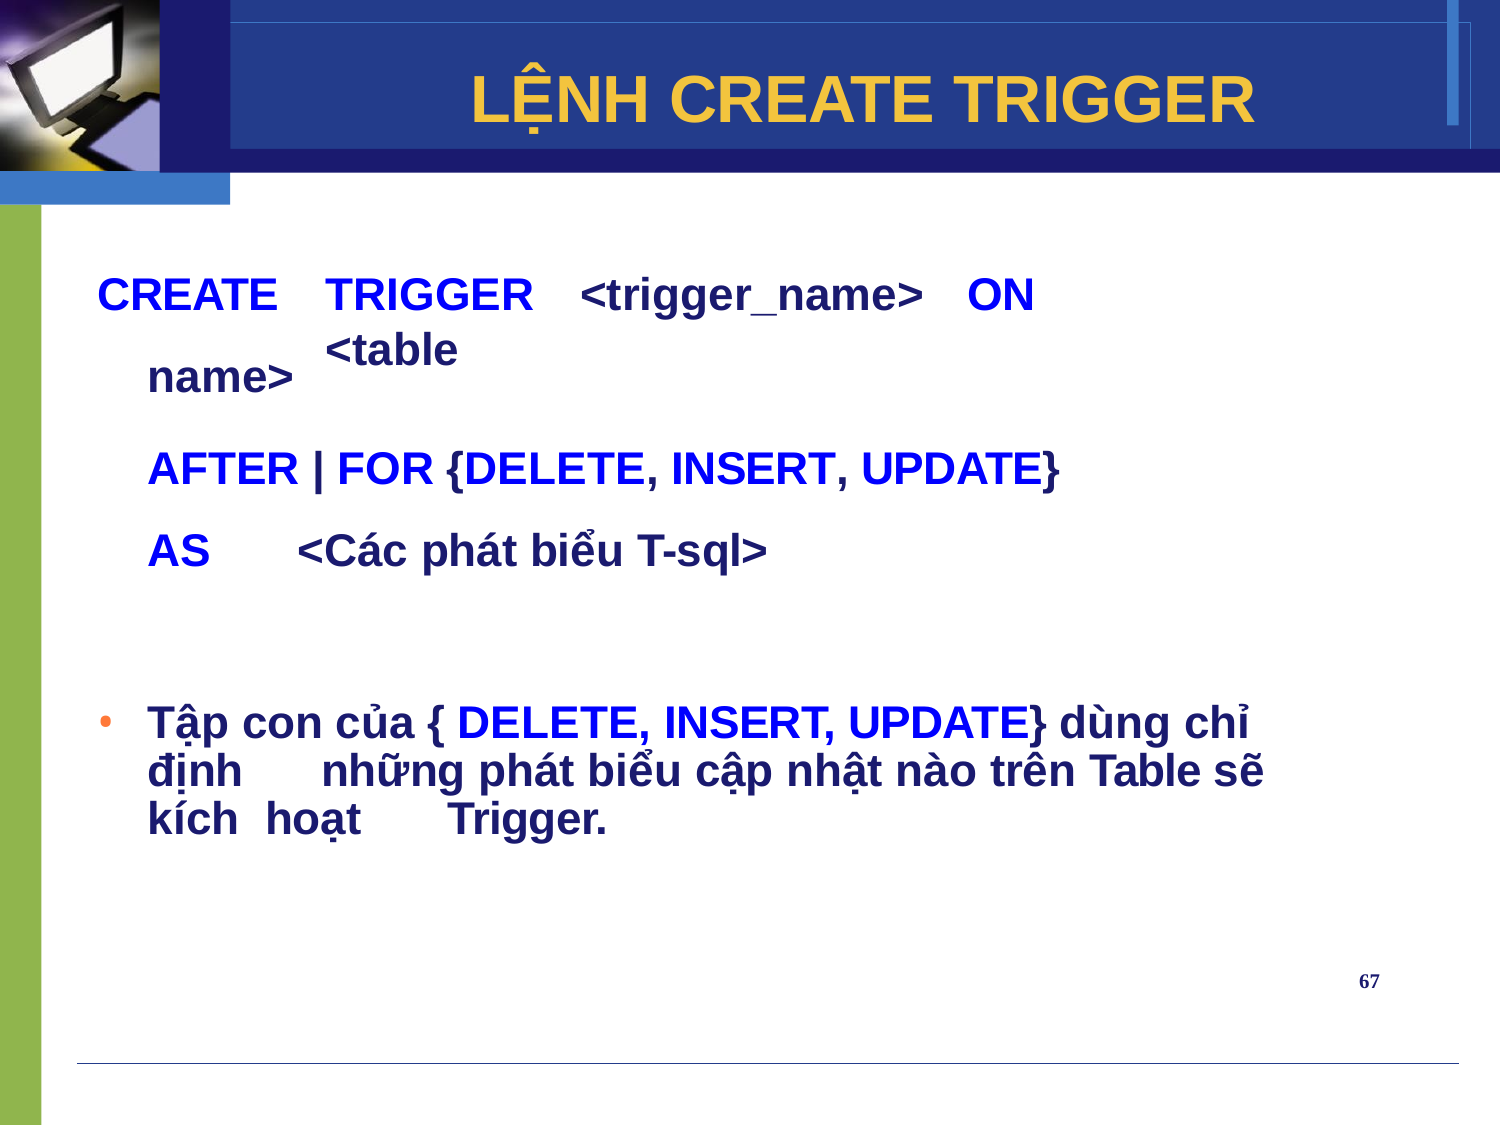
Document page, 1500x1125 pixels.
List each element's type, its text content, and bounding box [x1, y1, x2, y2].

text_box AFTER | FOR {DELETE, INSERT, UPDATE} AS <Các phát biểu T-sql> Tập con của { DELETE, INSERT, UPDATE} dùng chỉ định những phát biểu cập nhật nào trên Table sẽ kích hoạt Trigger. [96, 409, 1325, 844]
picture [0, 0, 159, 171]
text_box CREATE name> [95, 235, 297, 402]
text_box TRIGGER <trigger_name> ON <table [323, 262, 1212, 375]
title LỆNH CREATE TRIGGER [468, 53, 1261, 244]
text_box 67 [1357, 966, 1383, 994]
